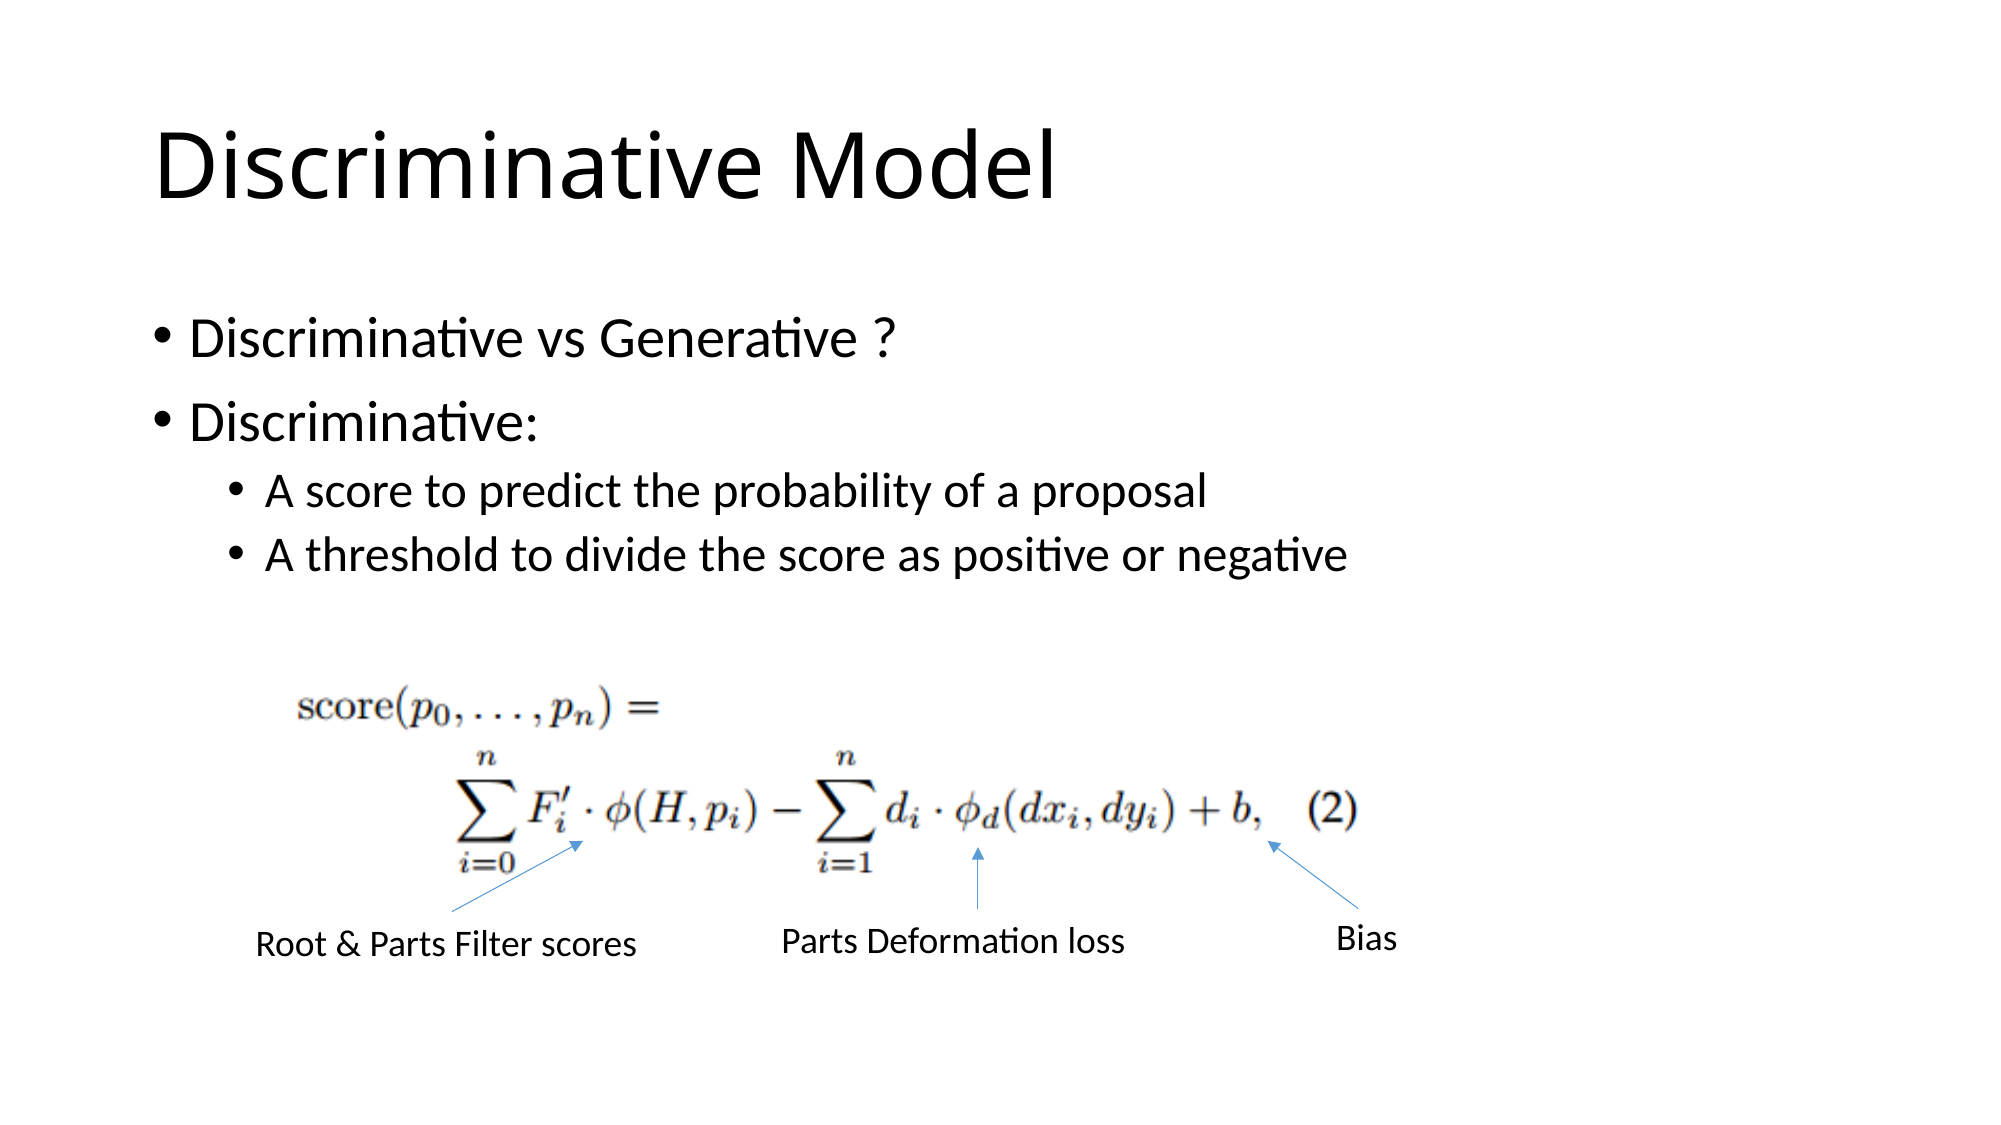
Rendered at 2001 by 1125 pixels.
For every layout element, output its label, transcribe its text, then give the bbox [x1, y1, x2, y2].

title Discriminative Model [137, 59, 1863, 278]
picture [219, 656, 1371, 890]
text_box Parts Deformation loss [766, 908, 1190, 969]
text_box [1267, 840, 1359, 909]
text_box Root & Parts Filter scores [240, 911, 664, 972]
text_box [452, 840, 584, 912]
text_box Bias [1321, 905, 1437, 966]
list Discriminative vs Generative ? Discriminative: A score to predict the probability of a proposal A threshold to divide the score as positive or negative [137, 299, 1863, 1014]
